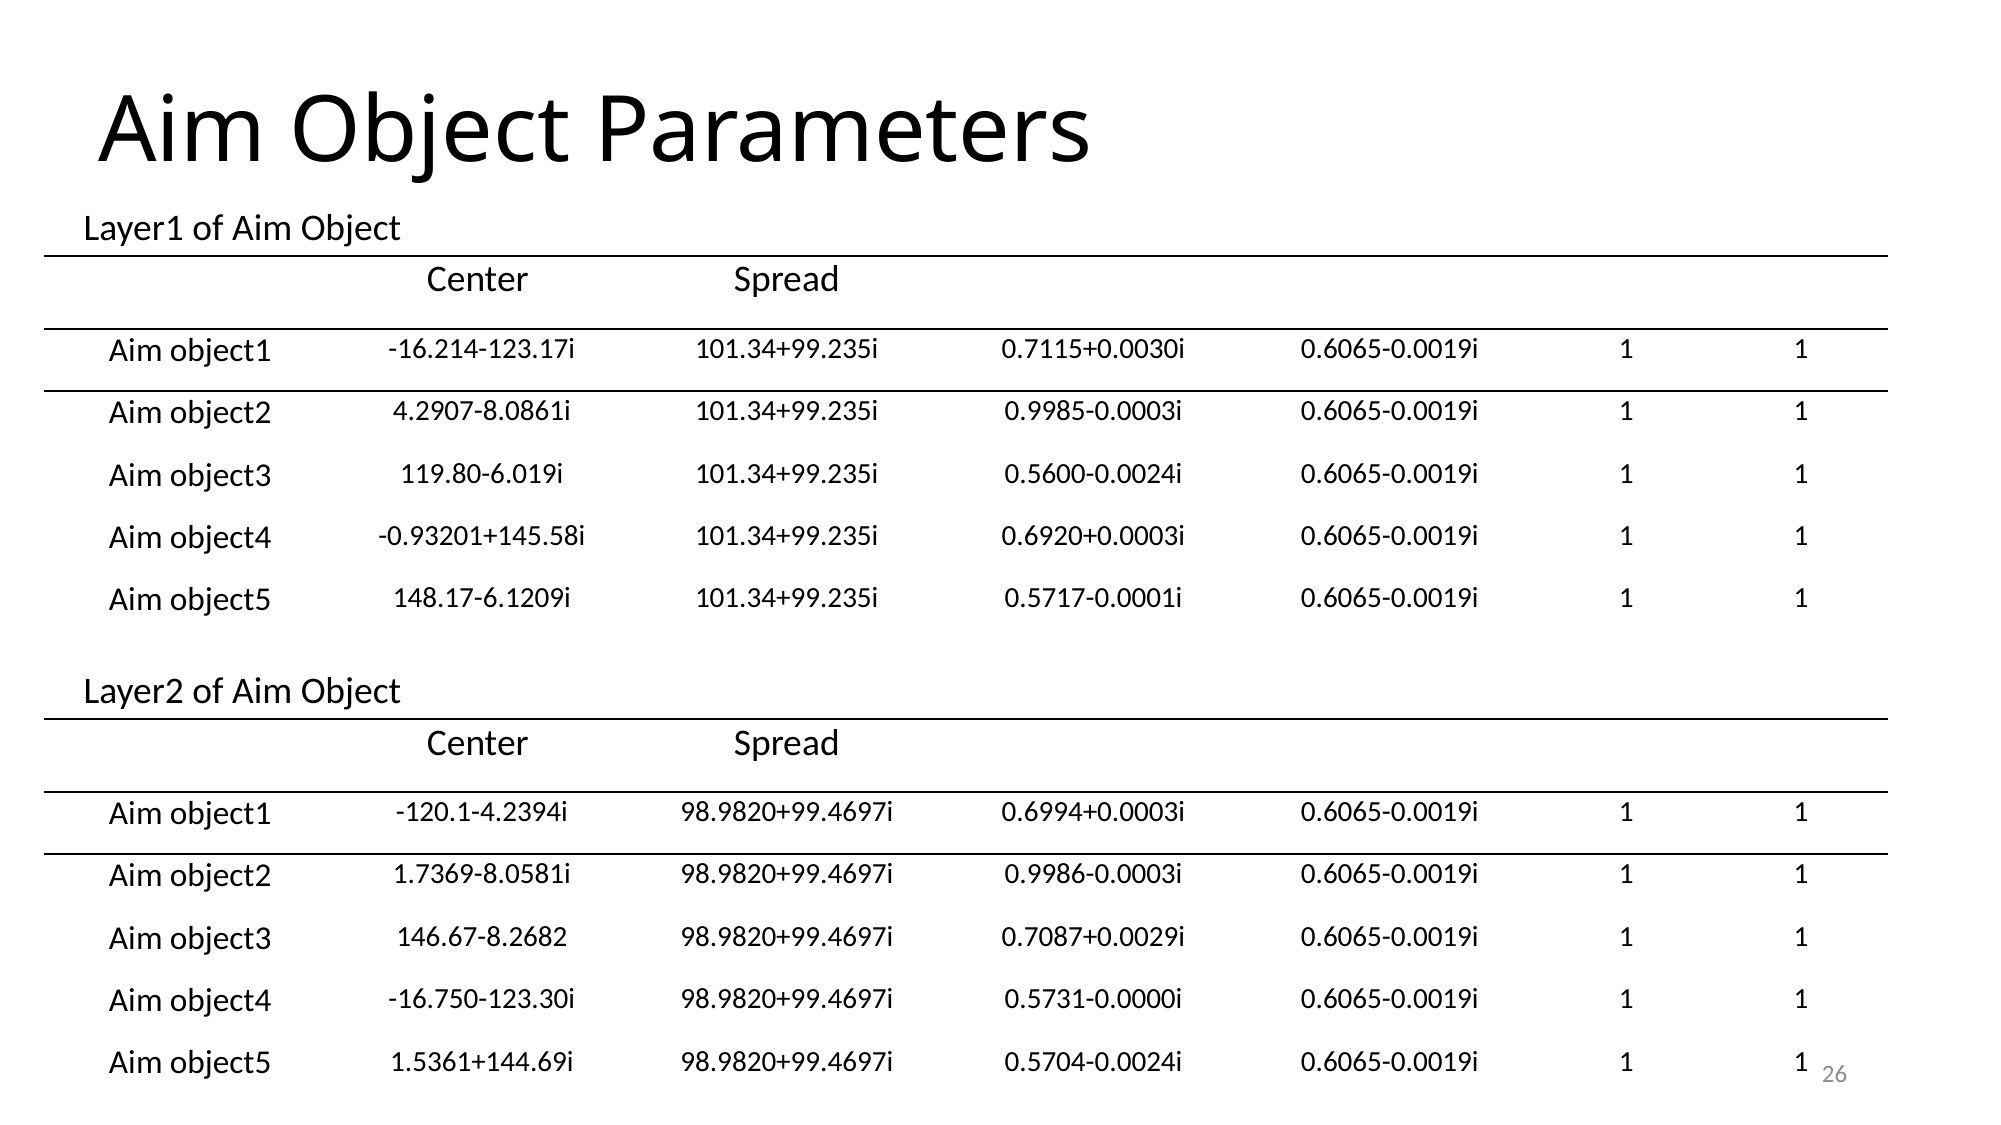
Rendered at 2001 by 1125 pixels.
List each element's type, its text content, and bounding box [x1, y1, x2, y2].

title Aim Object Parameters [83, 0, 1733, 255]
text_box Layer1 of Aim Object [68, 195, 417, 256]
title Aim Object Parameters [83, 257, 1733, 264]
slide_number 26 [1412, 1042, 1863, 1103]
text_box Layer2 of Aim Object [68, 658, 417, 719]
